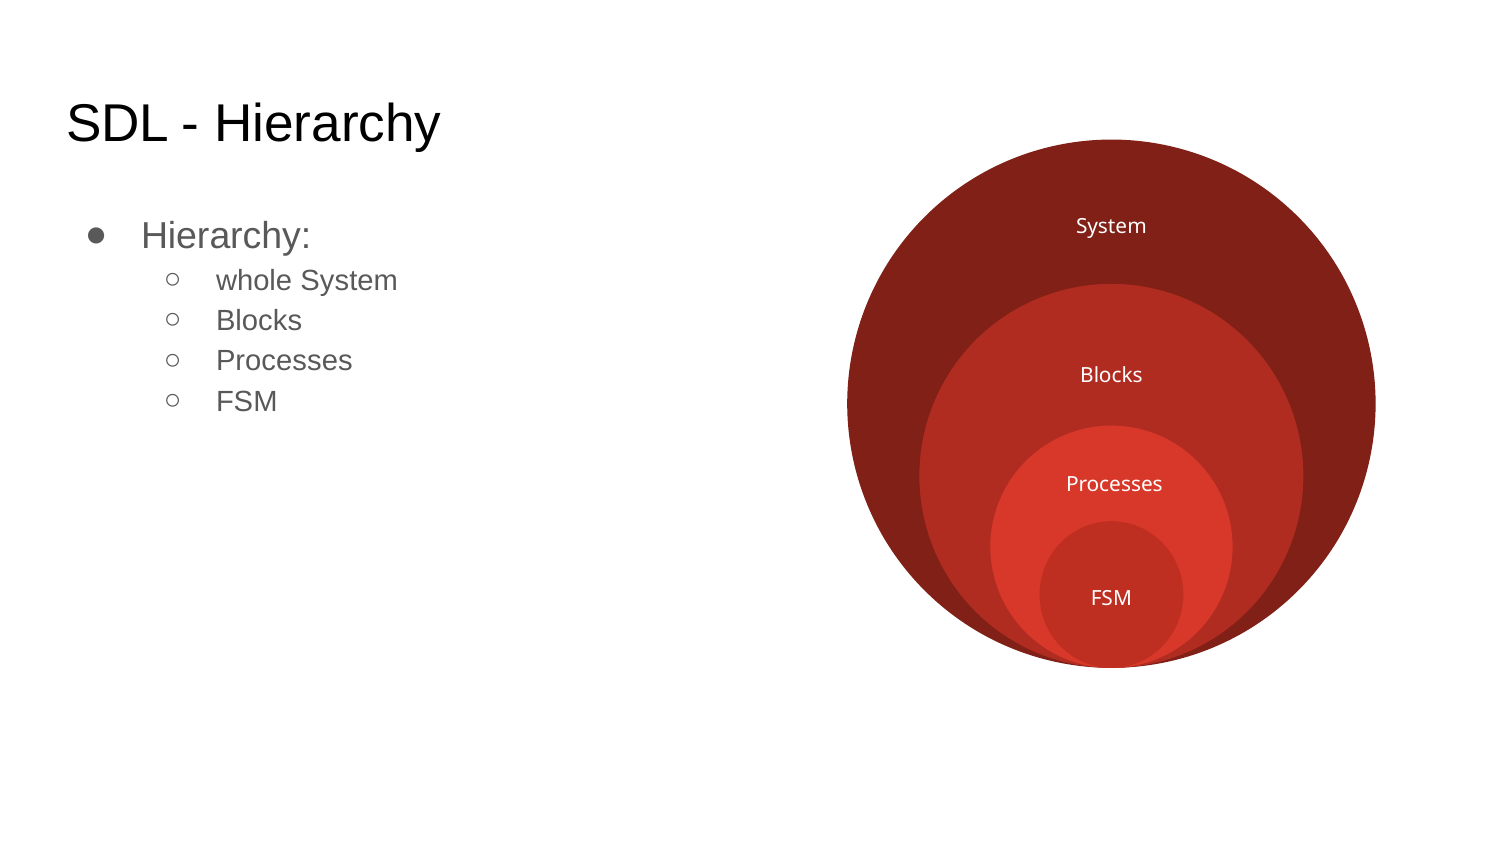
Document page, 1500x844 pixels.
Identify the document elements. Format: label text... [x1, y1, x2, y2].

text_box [990, 425, 1233, 669]
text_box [1039, 520, 1184, 669]
title SDL - Hierarchy [51, 72, 1449, 167]
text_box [846, 139, 1376, 669]
list Hierarchy: whole System Blocks Processes FSM [51, 189, 519, 750]
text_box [919, 283, 1304, 669]
